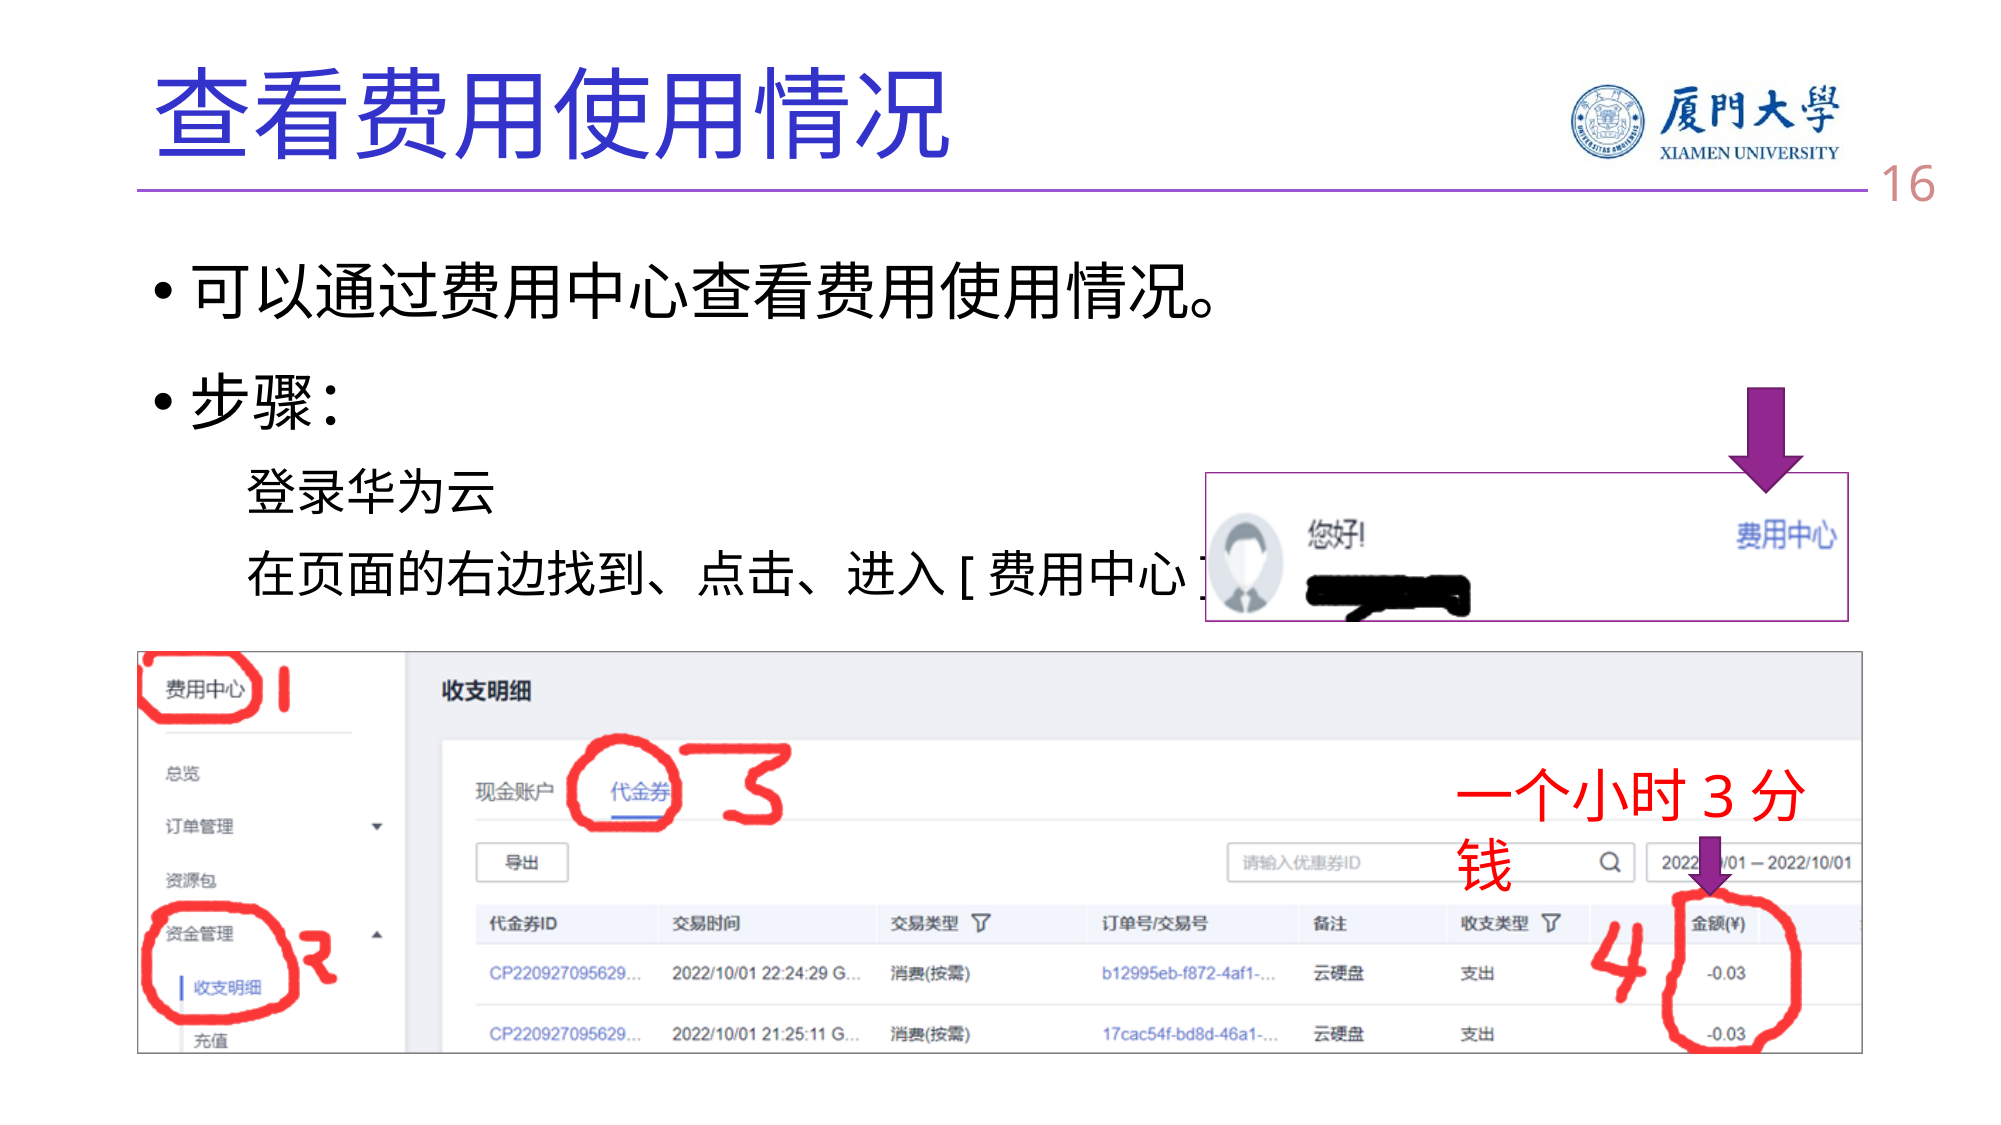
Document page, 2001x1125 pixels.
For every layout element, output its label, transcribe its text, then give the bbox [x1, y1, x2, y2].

title 查看费用使用情况 [137, 22, 1863, 216]
picture [137, 651, 1863, 1054]
list 可以通过费用中心查看费用使用情况。 步骤： 登录华为云 在页面的右边找到、点击、进入[费用中心] [137, 229, 1863, 651]
slide_number 16 [1862, 155, 1954, 216]
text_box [1205, 388, 1849, 622]
